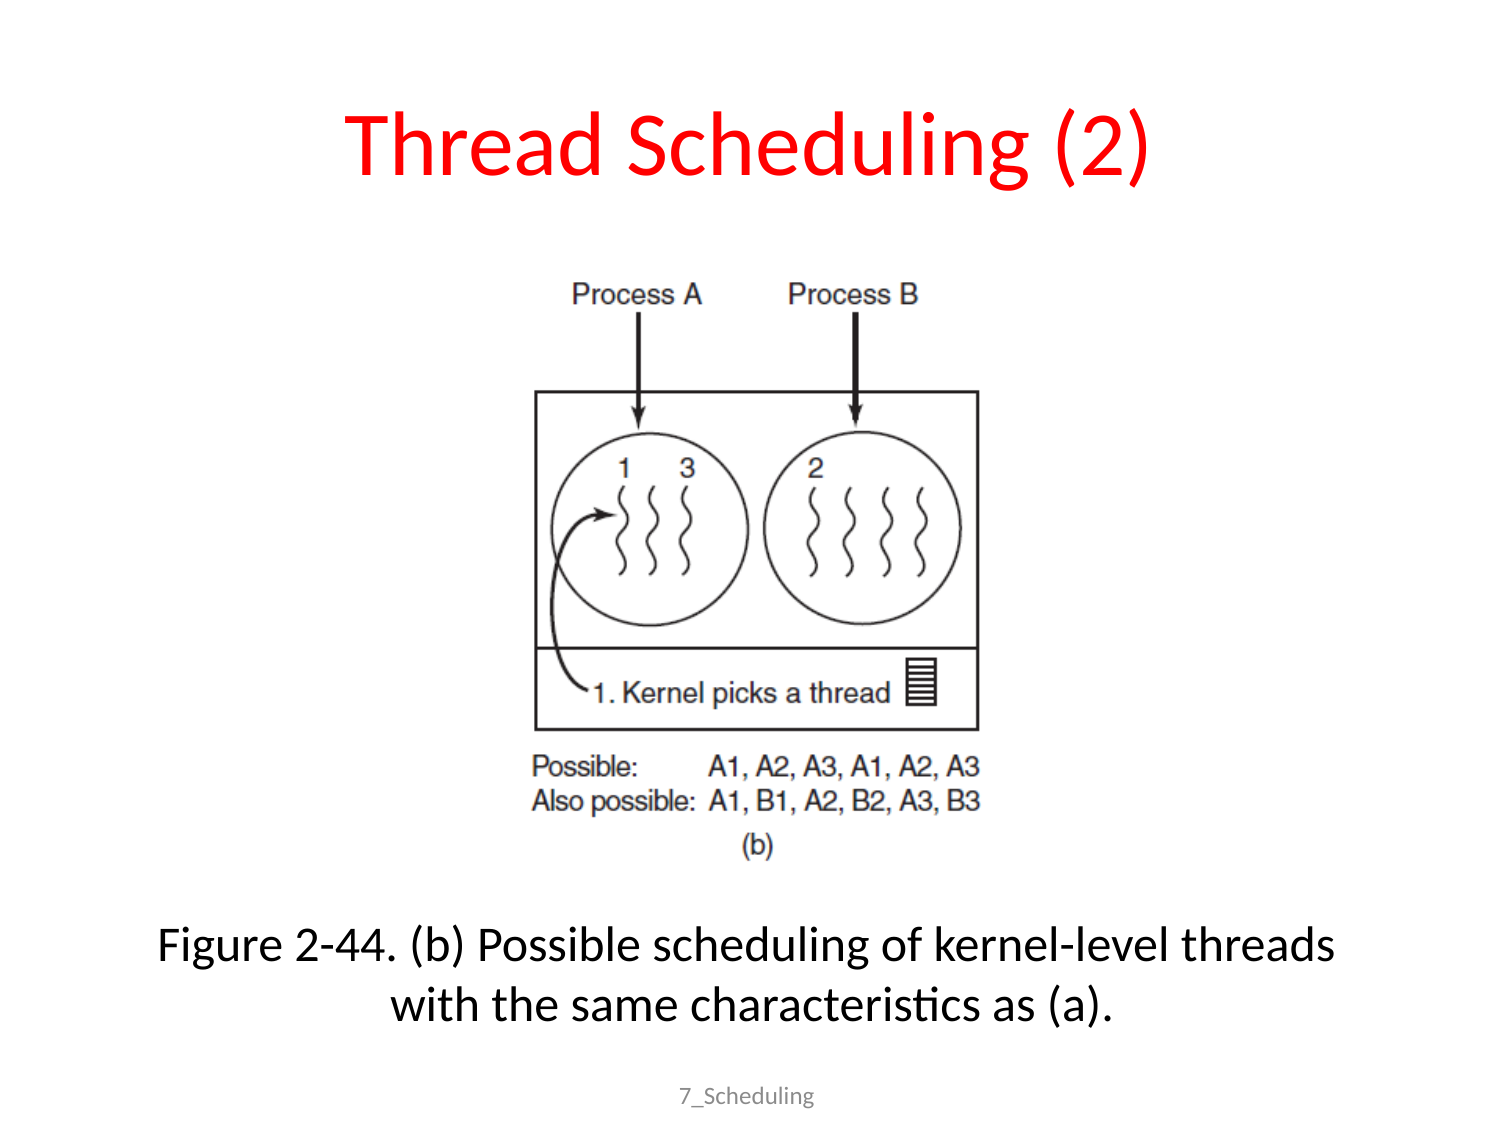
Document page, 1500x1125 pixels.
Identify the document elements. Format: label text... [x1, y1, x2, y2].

footer 7_Scheduling [35, 1065, 1459, 1125]
list Figure 2-44. (b) Possible scheduling of kernel-level threads with the same characteristics as (a). [31, 904, 1474, 1042]
title Thread Scheduling (2) [75, 45, 1425, 233]
picture [450, 241, 1050, 883]
